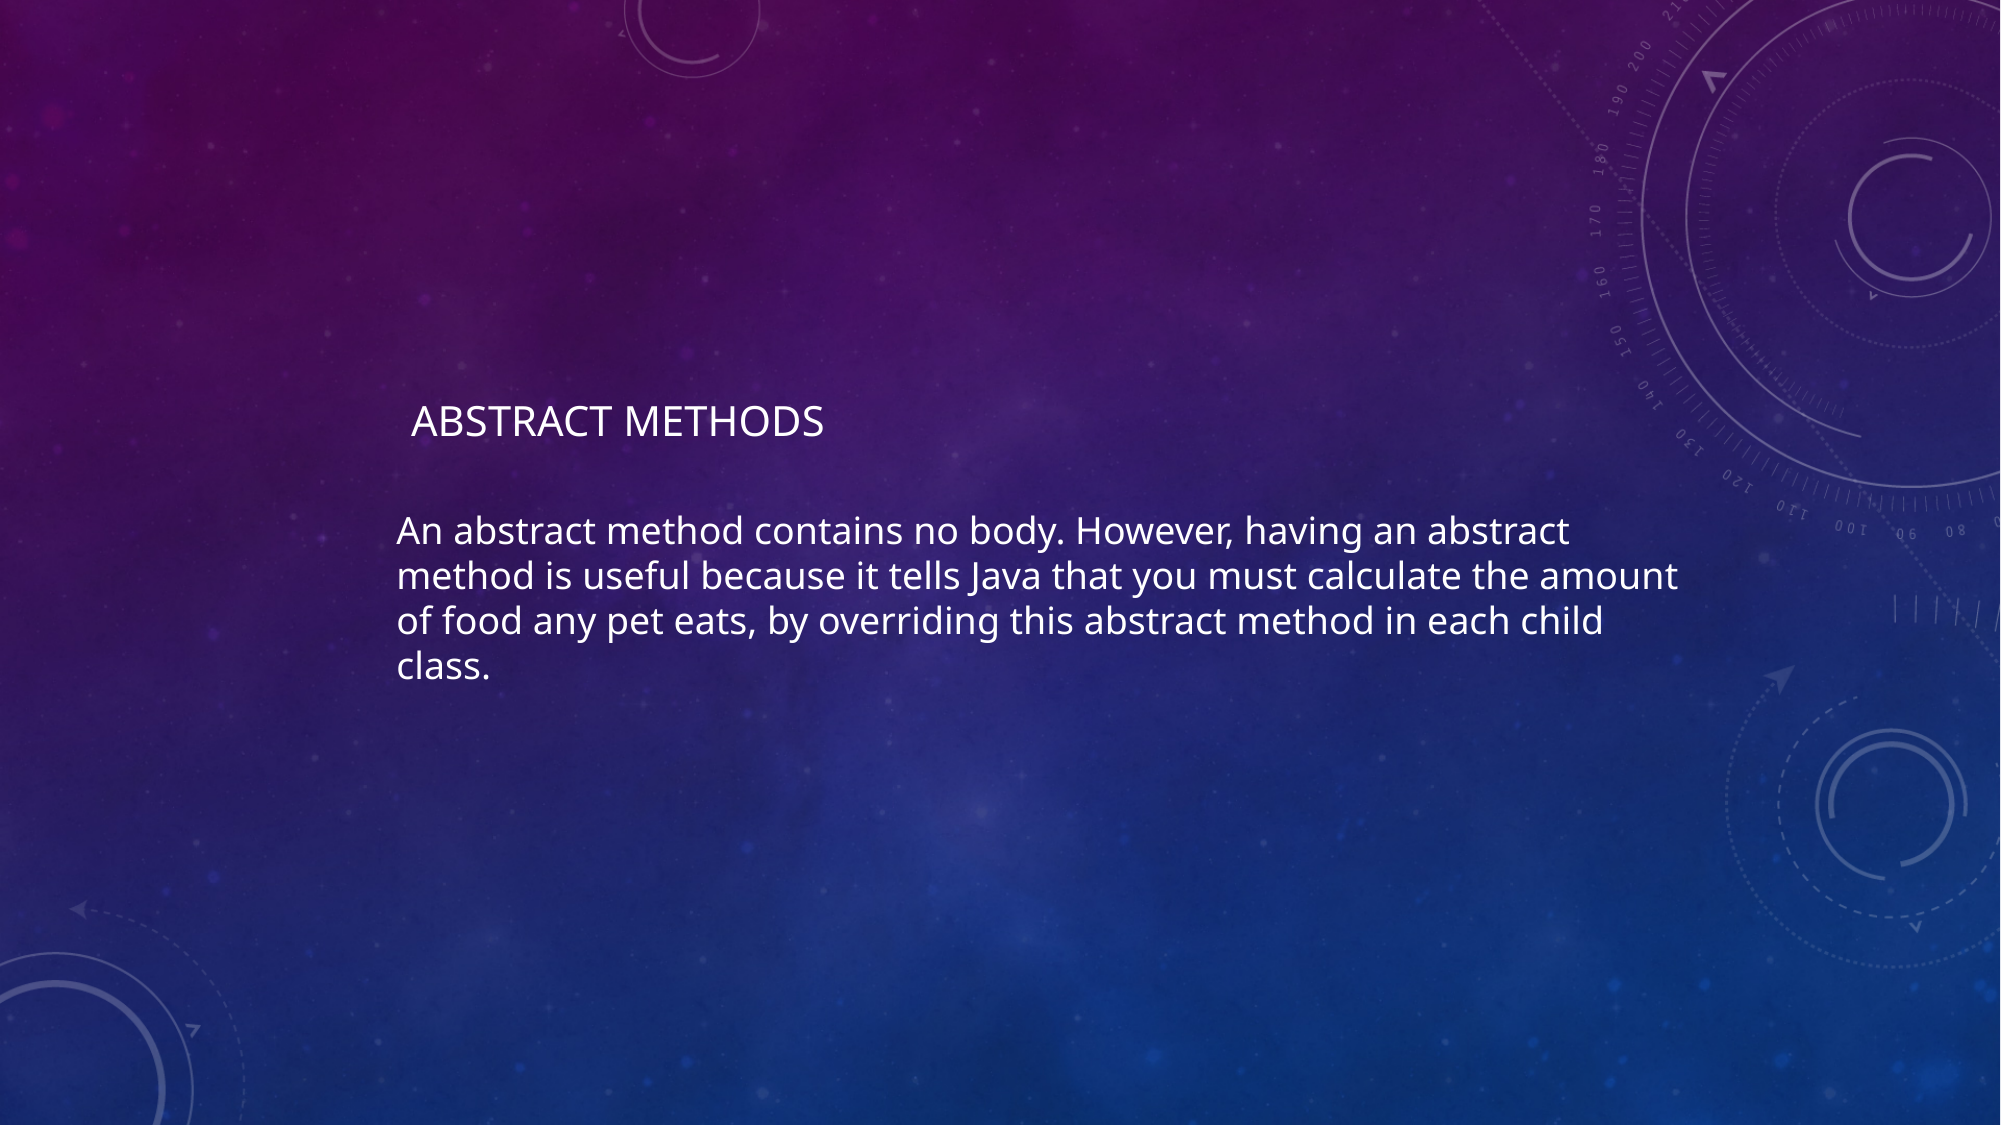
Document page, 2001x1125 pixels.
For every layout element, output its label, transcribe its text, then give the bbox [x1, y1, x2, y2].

text_box An abstract method contains no body. However, having an abstract method is useful because it tells Java that you must calculate the amount of food any pet eats, by overriding this abstract method in each child class. [381, 499, 1695, 695]
picture [0, 0, 2001, 1125]
text_box ABSTRACT METHODS [396, 387, 840, 453]
